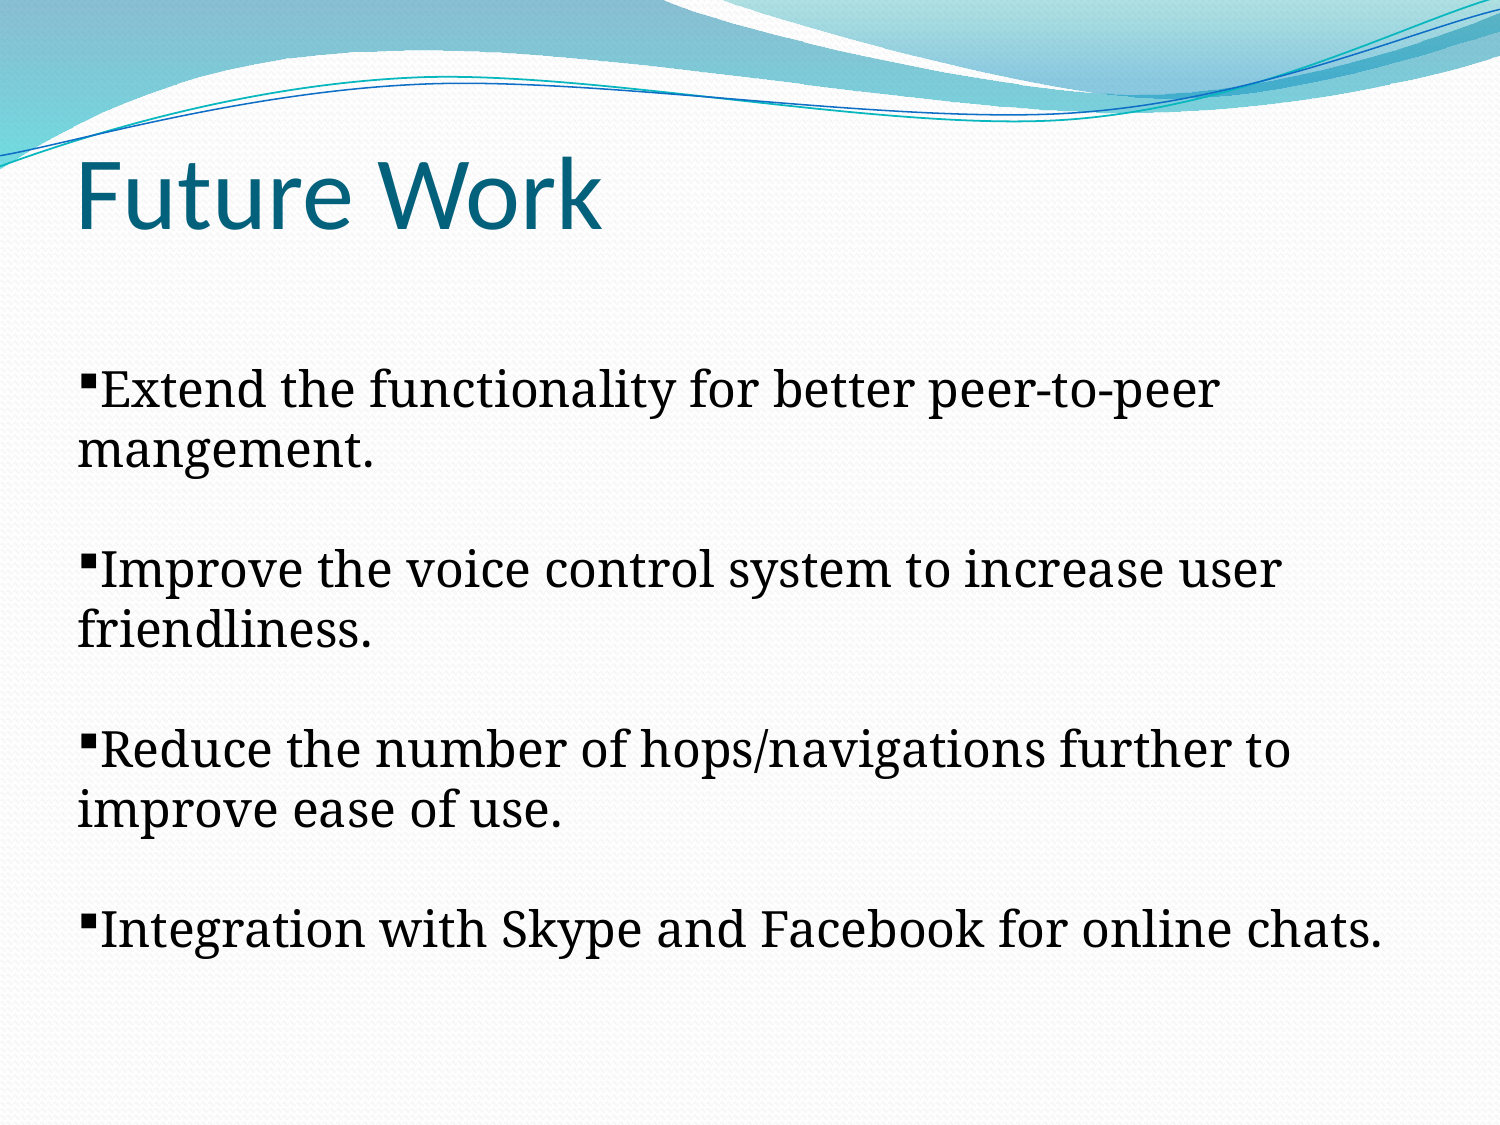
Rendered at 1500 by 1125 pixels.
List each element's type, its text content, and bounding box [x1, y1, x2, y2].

text_box Extend the functionality for better peer-to-peer mangement. Improve the voice control system to increase user friendliness. Reduce the number of hops/navigations further to improve ease of use. Integration with Skype and Facebook for online chats. [62, 349, 1463, 965]
title Future Work [75, 62, 1438, 250]
